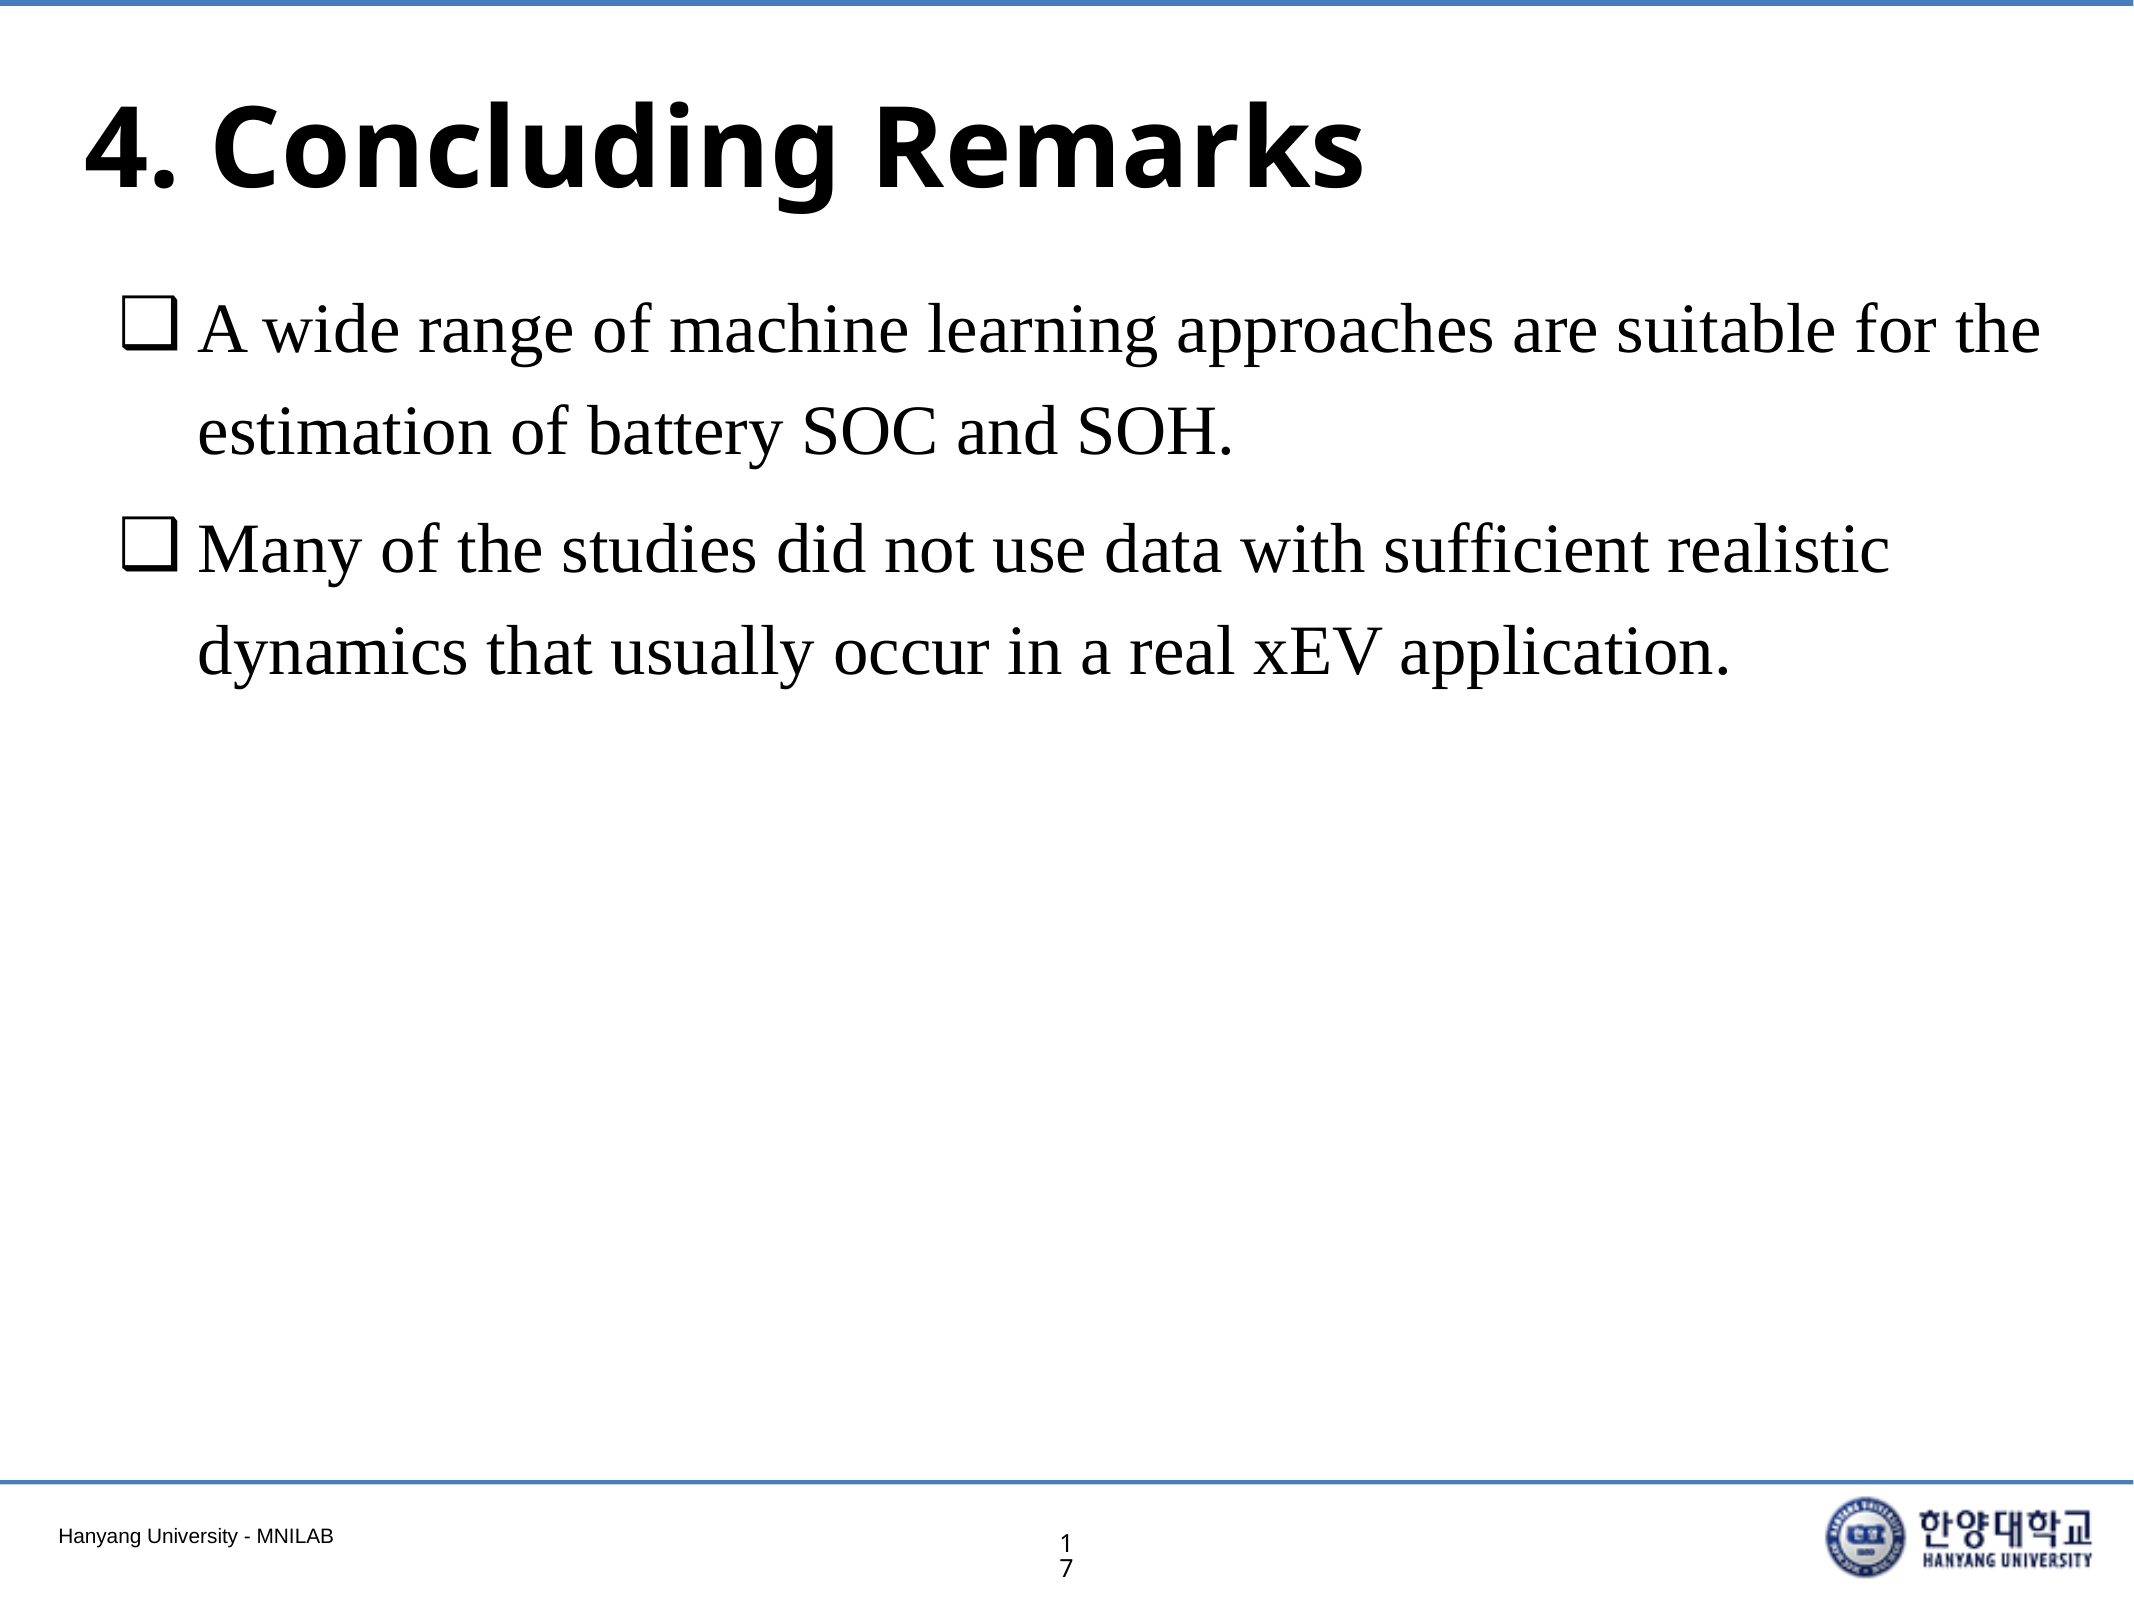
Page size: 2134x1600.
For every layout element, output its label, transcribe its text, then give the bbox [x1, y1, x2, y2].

picture [1797, 1495, 2128, 1581]
list A wide range of machine learning approaches are suitable for the estimation of battery SOC and SOH. Many of the studies did not use data with sufficient realistic dynamics that usually occur in a real xEV application. [109, 255, 2113, 1501]
title 4. Concluding Remarks [75, 41, 2058, 245]
slide_number 17 [1050, 1518, 1085, 1567]
